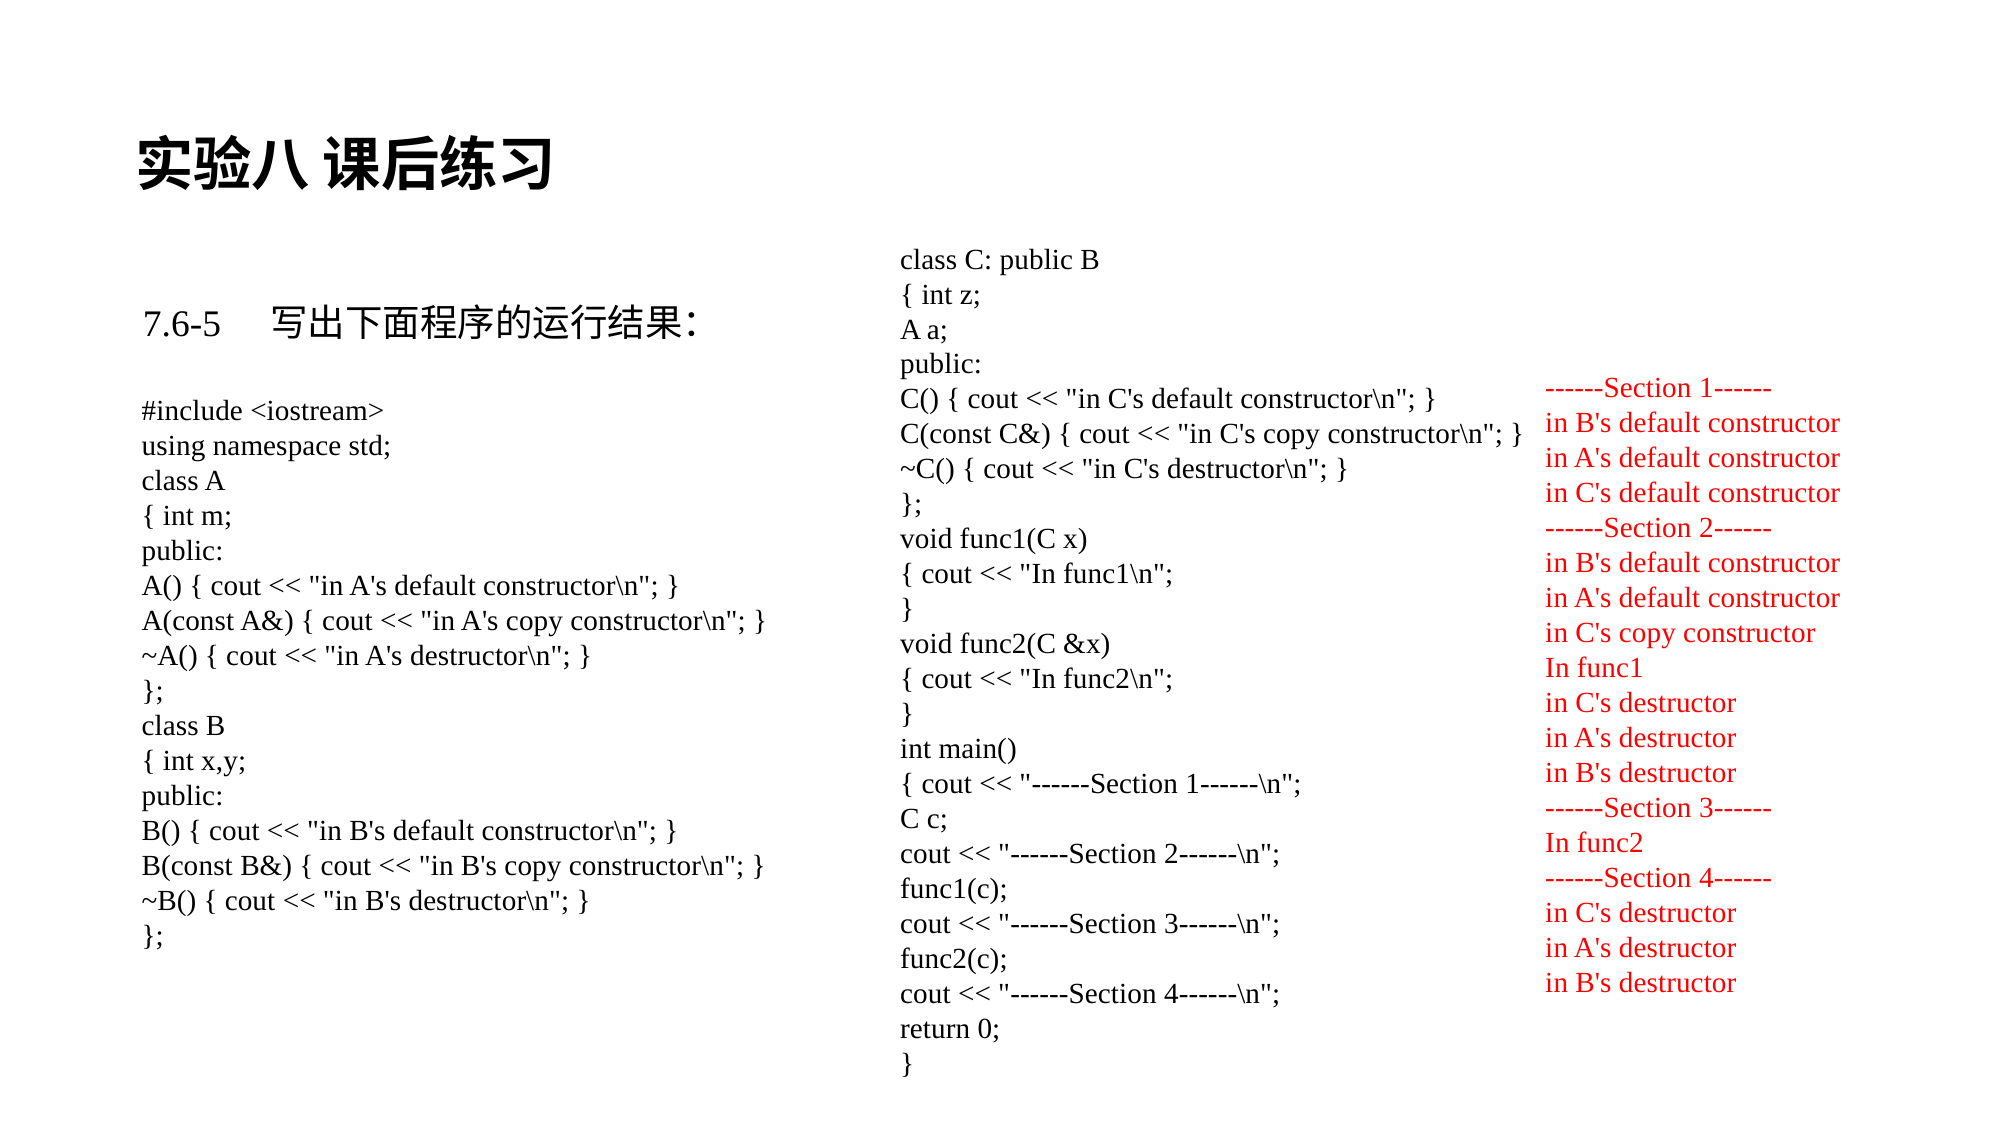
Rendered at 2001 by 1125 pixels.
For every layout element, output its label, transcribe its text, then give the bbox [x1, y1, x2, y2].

text_box ------Section 1------ in B's default constructor in A's default constructor in C's default constructor ------Section 2------ in B's default constructor in A's default constructor in C's copy constructor In func1 in C's destructor in A's destructor in B's destructor ------Section 3------ In func2 ------Section 4------ in C's destructor in A's destructor in B's destructor [1530, 361, 1925, 1006]
text_box 写出下面程序的运行结果： [255, 291, 735, 352]
text_box 7.6-5 [99, 291, 237, 352]
text_box class C: public B { int z; A a; public: C() { cout << "in C's default constructor\n"; } C(const C&) { cout << "in C's copy constructor\n"; } ~C() { cout << "in C's destructor\n"; } }; void func1(C x) { cout << "In func1\n"; } void func2(C &x) { cout << "In func2\n"; } int main() { cout << "------Section 1------\n"; C c; cout << "------Section 2------\n"; func1(c); cout << "------Section 3------\n"; func2(c); cout << "------Section 4------\n"; return 0; } [885, 232, 1886, 1087]
text_box 实验八 课后练习 [120, 120, 571, 205]
text_box #include <iostream> using namespace std; class A { int m; public: A() { cout << "in A's default constructor\n"; } A(const A&) { cout << "in A's copy constructor\n"; } ~A() { cout << "in A's destructor\n"; } }; class B { int x,y; public: B() { cout << "in B's default constructor\n"; } B(const B&) { cout << "in B's copy constructor\n"; } ~B() { cout << "in B's destructor\n"; } }; [126, 384, 847, 959]
